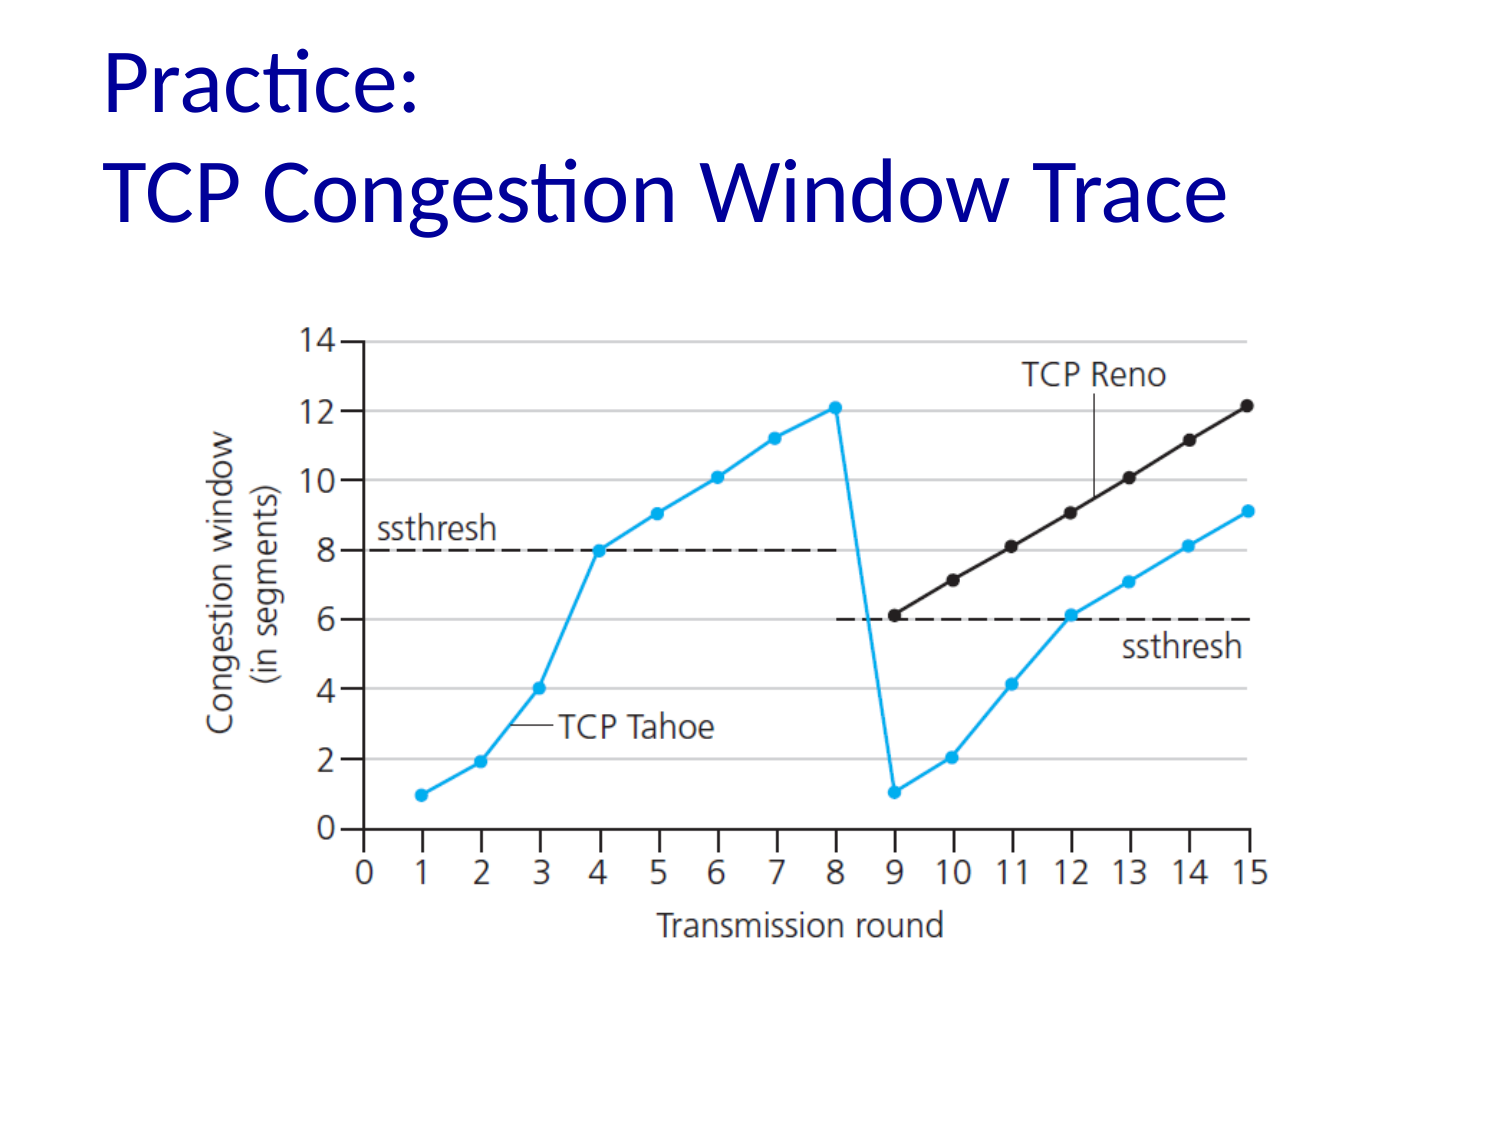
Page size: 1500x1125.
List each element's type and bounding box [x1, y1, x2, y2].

picture [160, 293, 1332, 962]
title [87, 37, 1500, 225]
